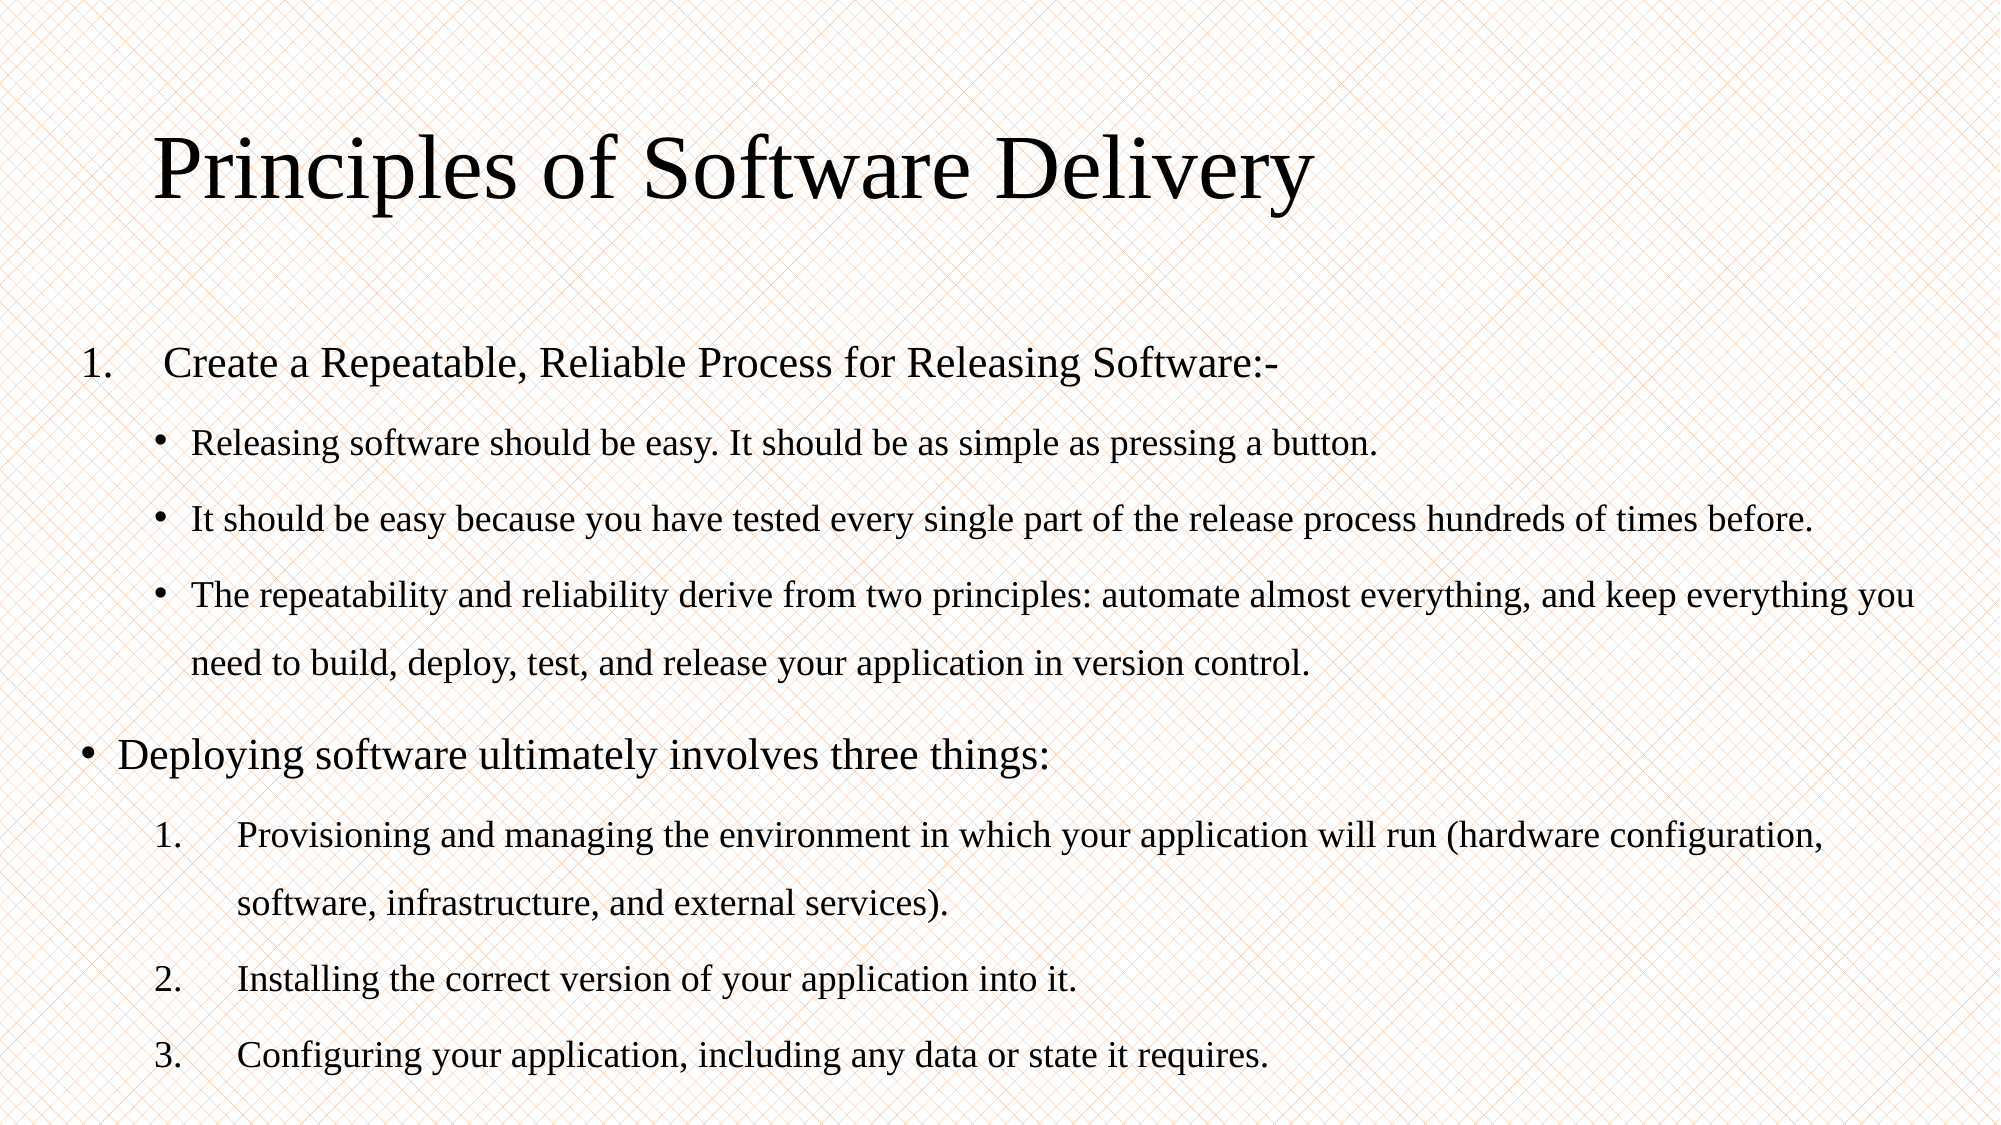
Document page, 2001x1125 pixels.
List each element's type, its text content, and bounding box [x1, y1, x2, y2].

title Principles of Software Delivery [137, 59, 1863, 278]
list Create a Repeatable, Reliable Process for Releasing Software:- Releasing software should be easy. It should be as simple as pressing a button. It should be easy because you have tested every single part of the release process hundreds of times before. The repeatability and reliability derive from two principles: automate almost everything, and keep everything you need to build, deploy, test, and release your application in version control. Deploying software ultimately involves three things: Provisioning and managing the environment in which your application will run (hardware configuration, software, infrastructure, and external services). Installing the correct version of your application into it. Configuring your application, including any data or state it requires. [65, 299, 1937, 1085]
